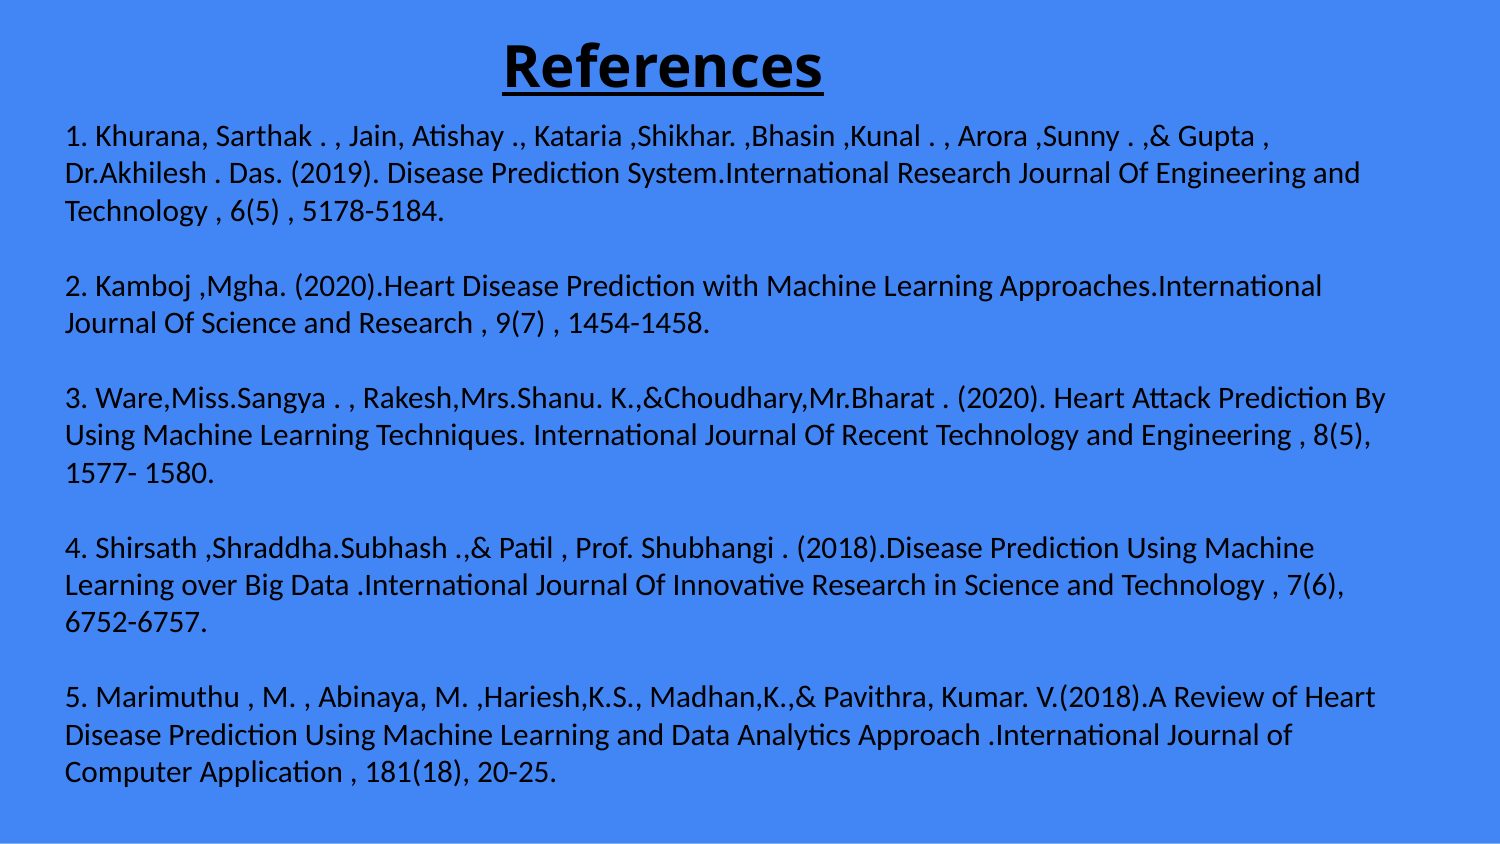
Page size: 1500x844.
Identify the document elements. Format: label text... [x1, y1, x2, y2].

text_box References [487, 21, 888, 107]
text_box 1. Khurana, Sarthak . , Jain, Atishay ., Kataria ,Shikhar. ,Bhasin ,Kunal . , Arora ,Sunny . ,& Gupta , Dr.Akhilesh . Das. (2019). Disease Prediction System.International Research Journal Of Engineering and Technology , 6(5) , 5178-5184. 2. Kamboj ,Mgha. (2020).Heart Disease Prediction with Machine Learning Approaches.International Journal Of Science and Research , 9(7) , 1454-1458. 3. Ware,Miss.Sangya . , Rakesh,Mrs.Shanu. K.,&Choudhary,Mr.Bharat . (2020). Heart Attack Prediction By Using Machine Learning Techniques. International Journal Of Recent Technology and Engineering , 8(5), 1577- 1580. 4. Shirsath ,Shraddha.Subhash .,& Patil , Prof. Shubhangi . (2018).Disease Prediction Using Machine Learning over Big Data .International Journal Of Innovative Research in Science and Technology , 7(6), 6752-6757. 5. Marimuthu , M. , Abinaya, M. ,Hariesh,K.S., Madhan,K.,& Pavithra, Kumar. V.(2018).A Review of Heart Disease Prediction Using Machine Learning and Data Analytics Approach .International Journal of Computer Application , 181(18), 20-25. [50, 107, 1425, 797]
